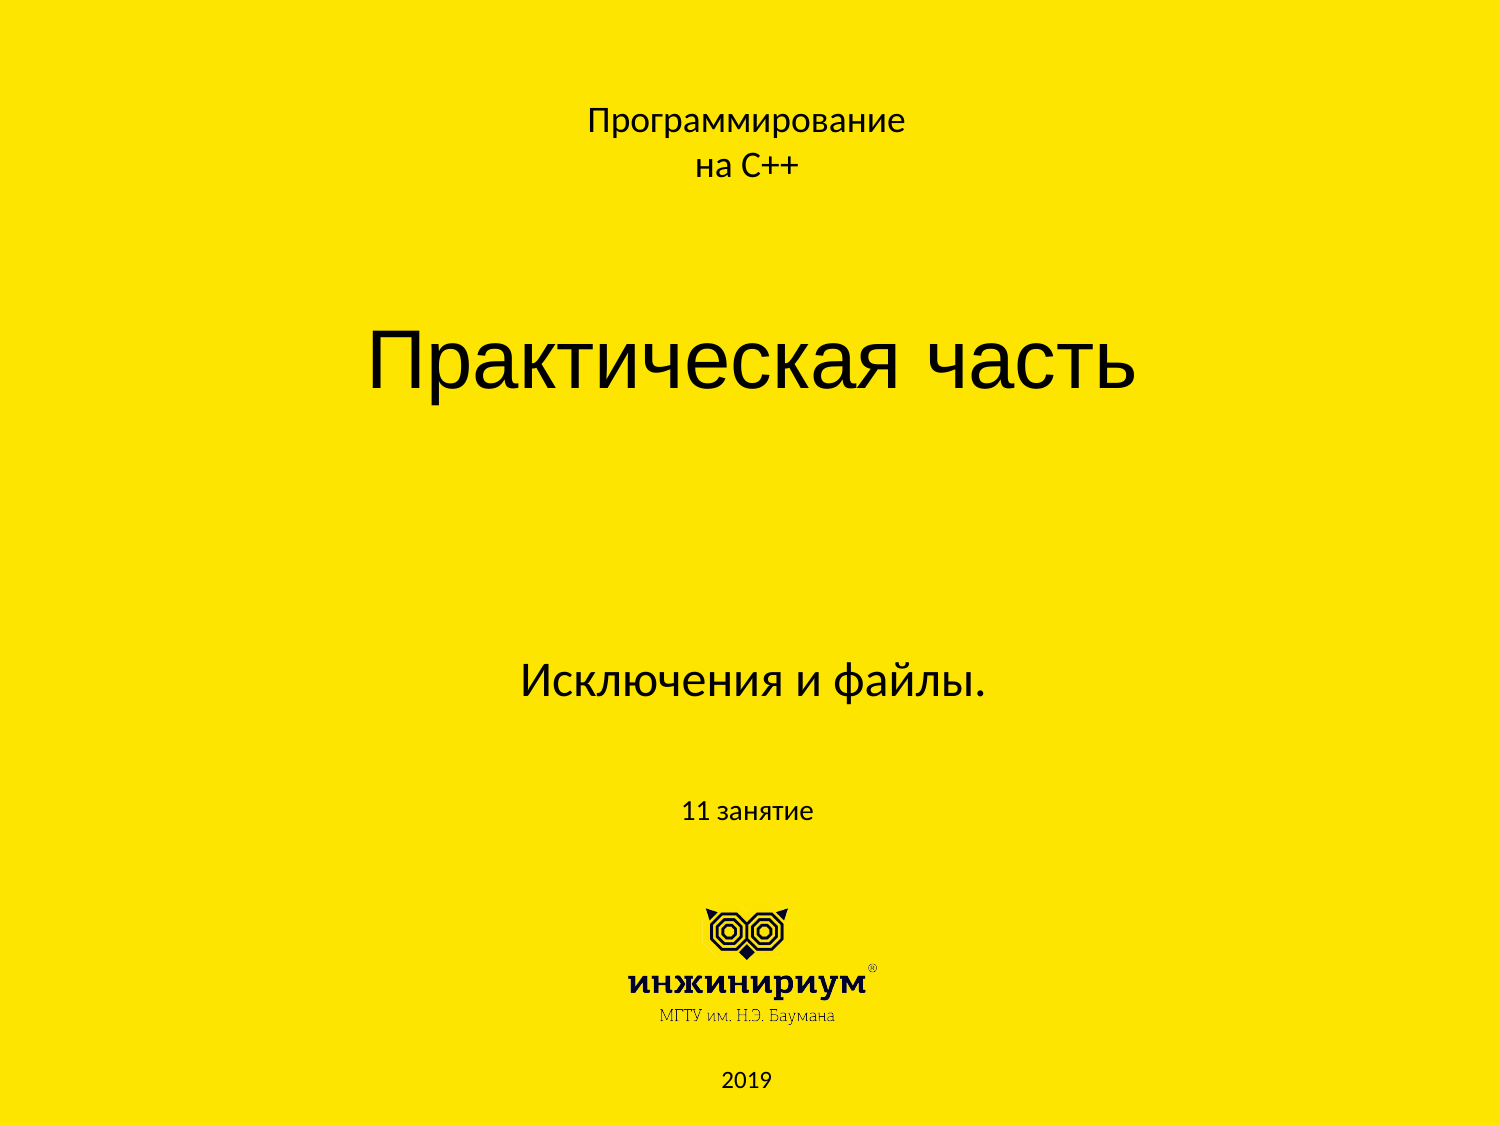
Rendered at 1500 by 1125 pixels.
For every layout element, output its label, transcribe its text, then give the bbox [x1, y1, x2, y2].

text_box Практическая часть [159, 297, 1346, 368]
text_box Исключения и файлы. [160, 638, 1347, 781]
picture [627, 905, 877, 1025]
text_box 11 занятие [556, 783, 939, 834]
text_box Программирование на C++ [555, 87, 938, 192]
text_box 2019 [646, 1058, 848, 1099]
